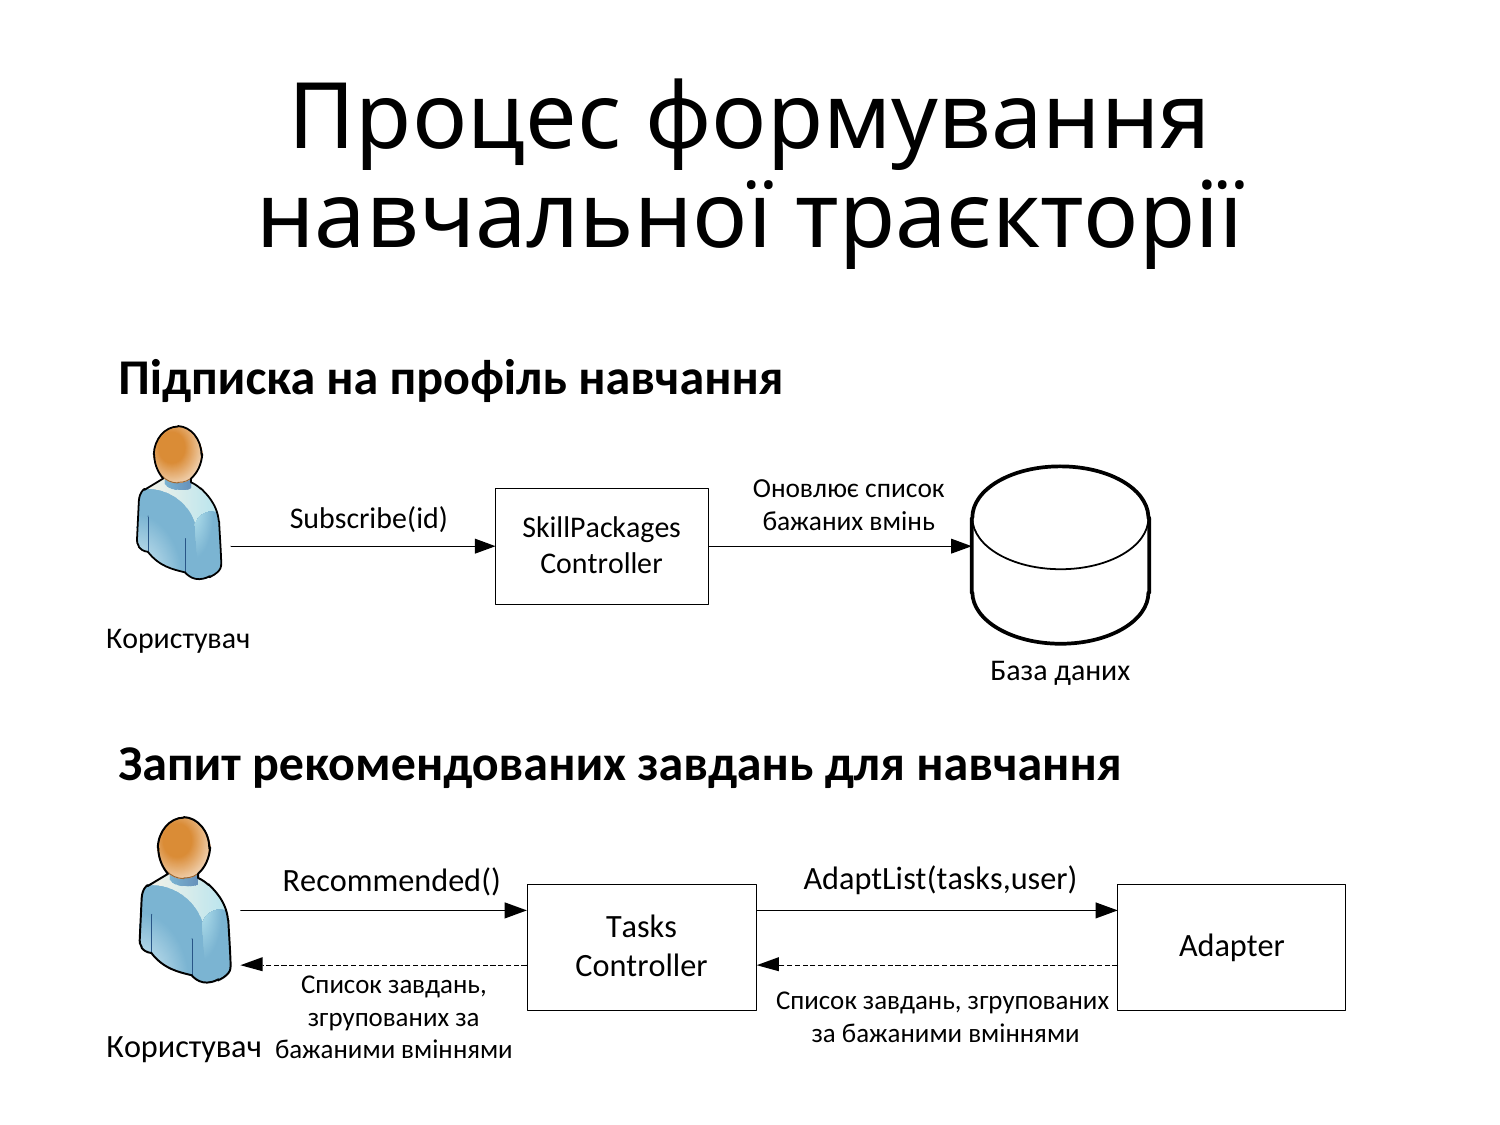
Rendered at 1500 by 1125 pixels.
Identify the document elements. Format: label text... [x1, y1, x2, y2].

list Запит рекомендованих завдань для навчання [103, 663, 1398, 799]
list Підписка на профіль навчання [103, 277, 1398, 413]
title Процес формування навчальної траєкторії [103, 59, 1398, 277]
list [103, 798, 1350, 1071]
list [103, 409, 1154, 693]
